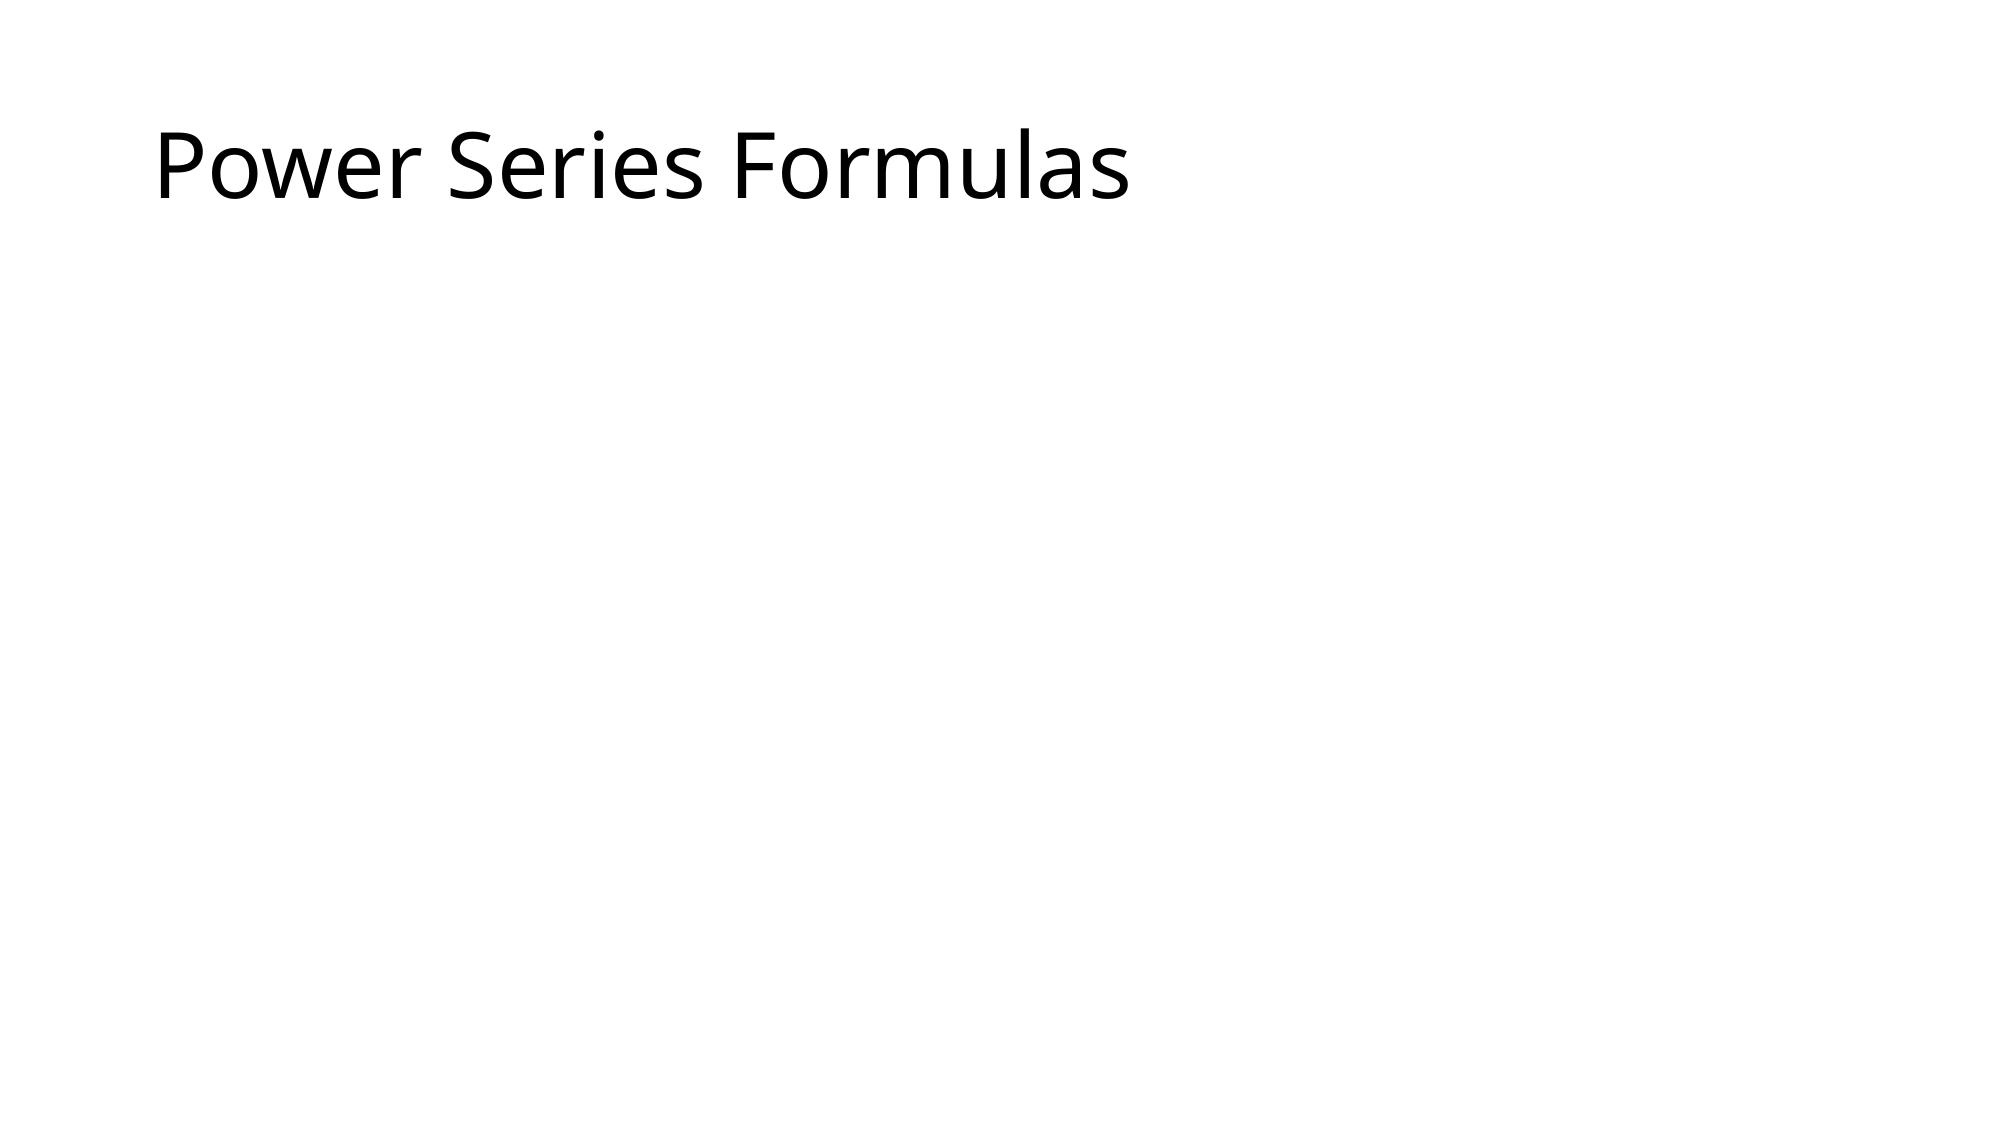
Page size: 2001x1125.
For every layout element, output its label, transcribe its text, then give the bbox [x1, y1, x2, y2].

title Power Series Formulas [137, 59, 1863, 278]
